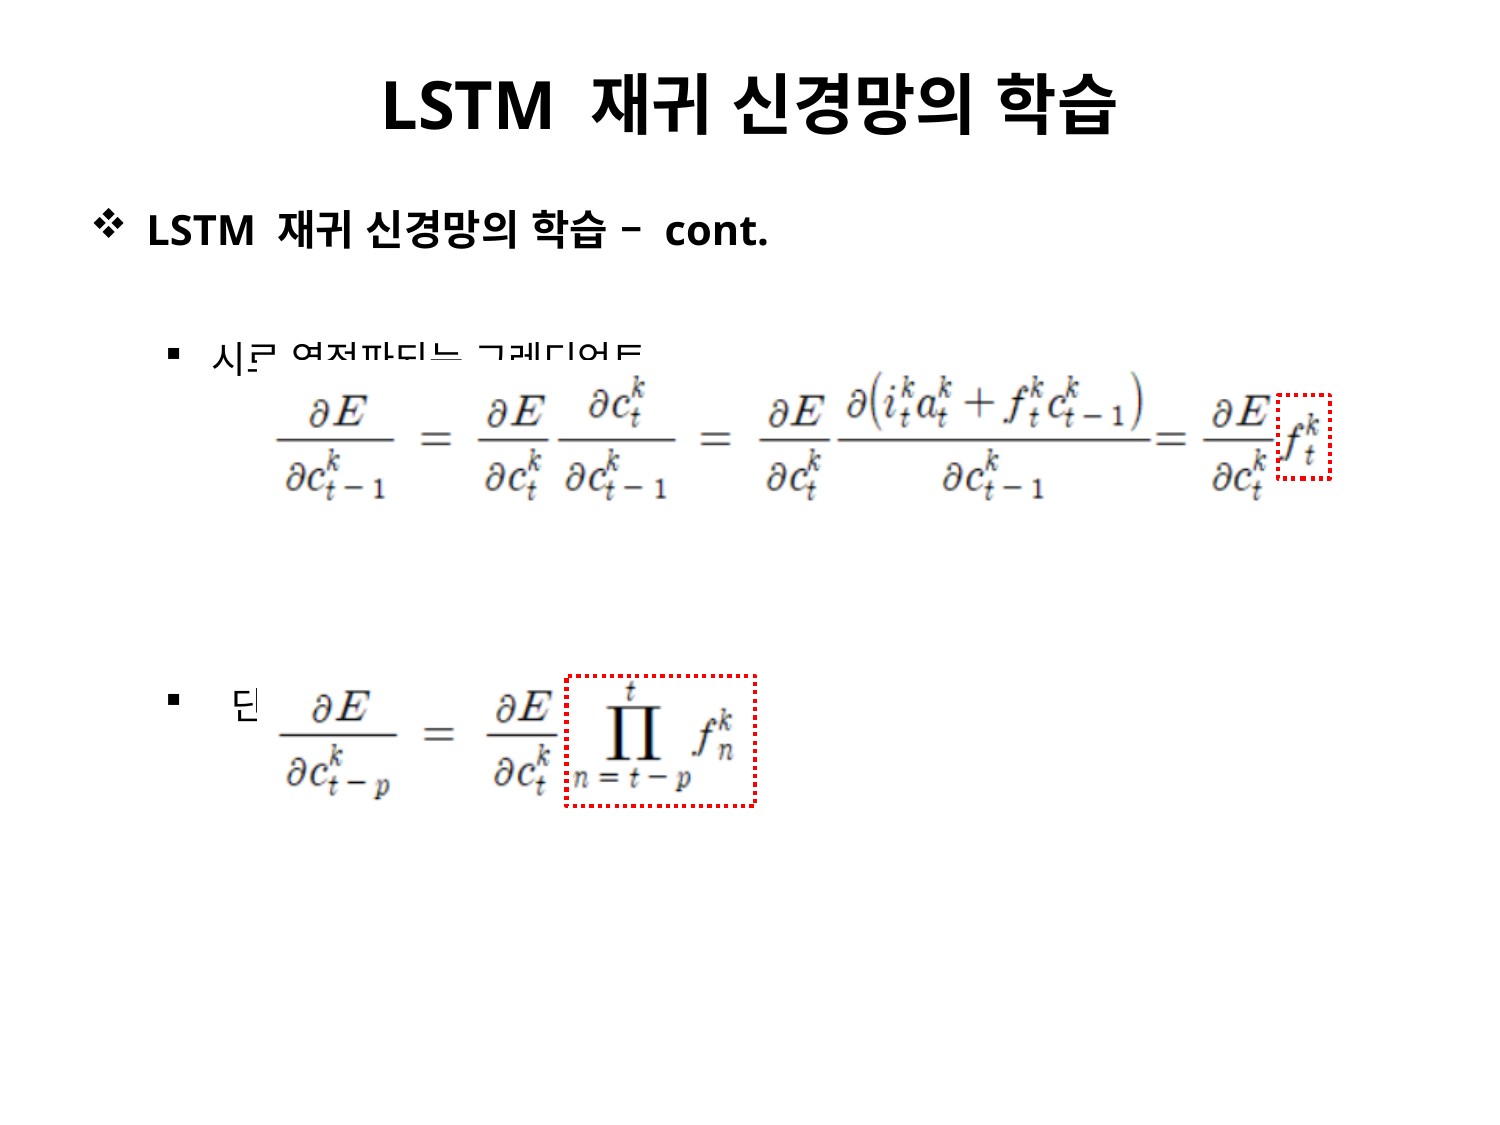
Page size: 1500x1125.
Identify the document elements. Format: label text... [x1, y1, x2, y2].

picture [257, 670, 751, 812]
text_box [753, 674, 757, 807]
picture [257, 360, 1348, 507]
title LSTM 재귀 신경망의 학습 [75, 45, 1425, 161]
